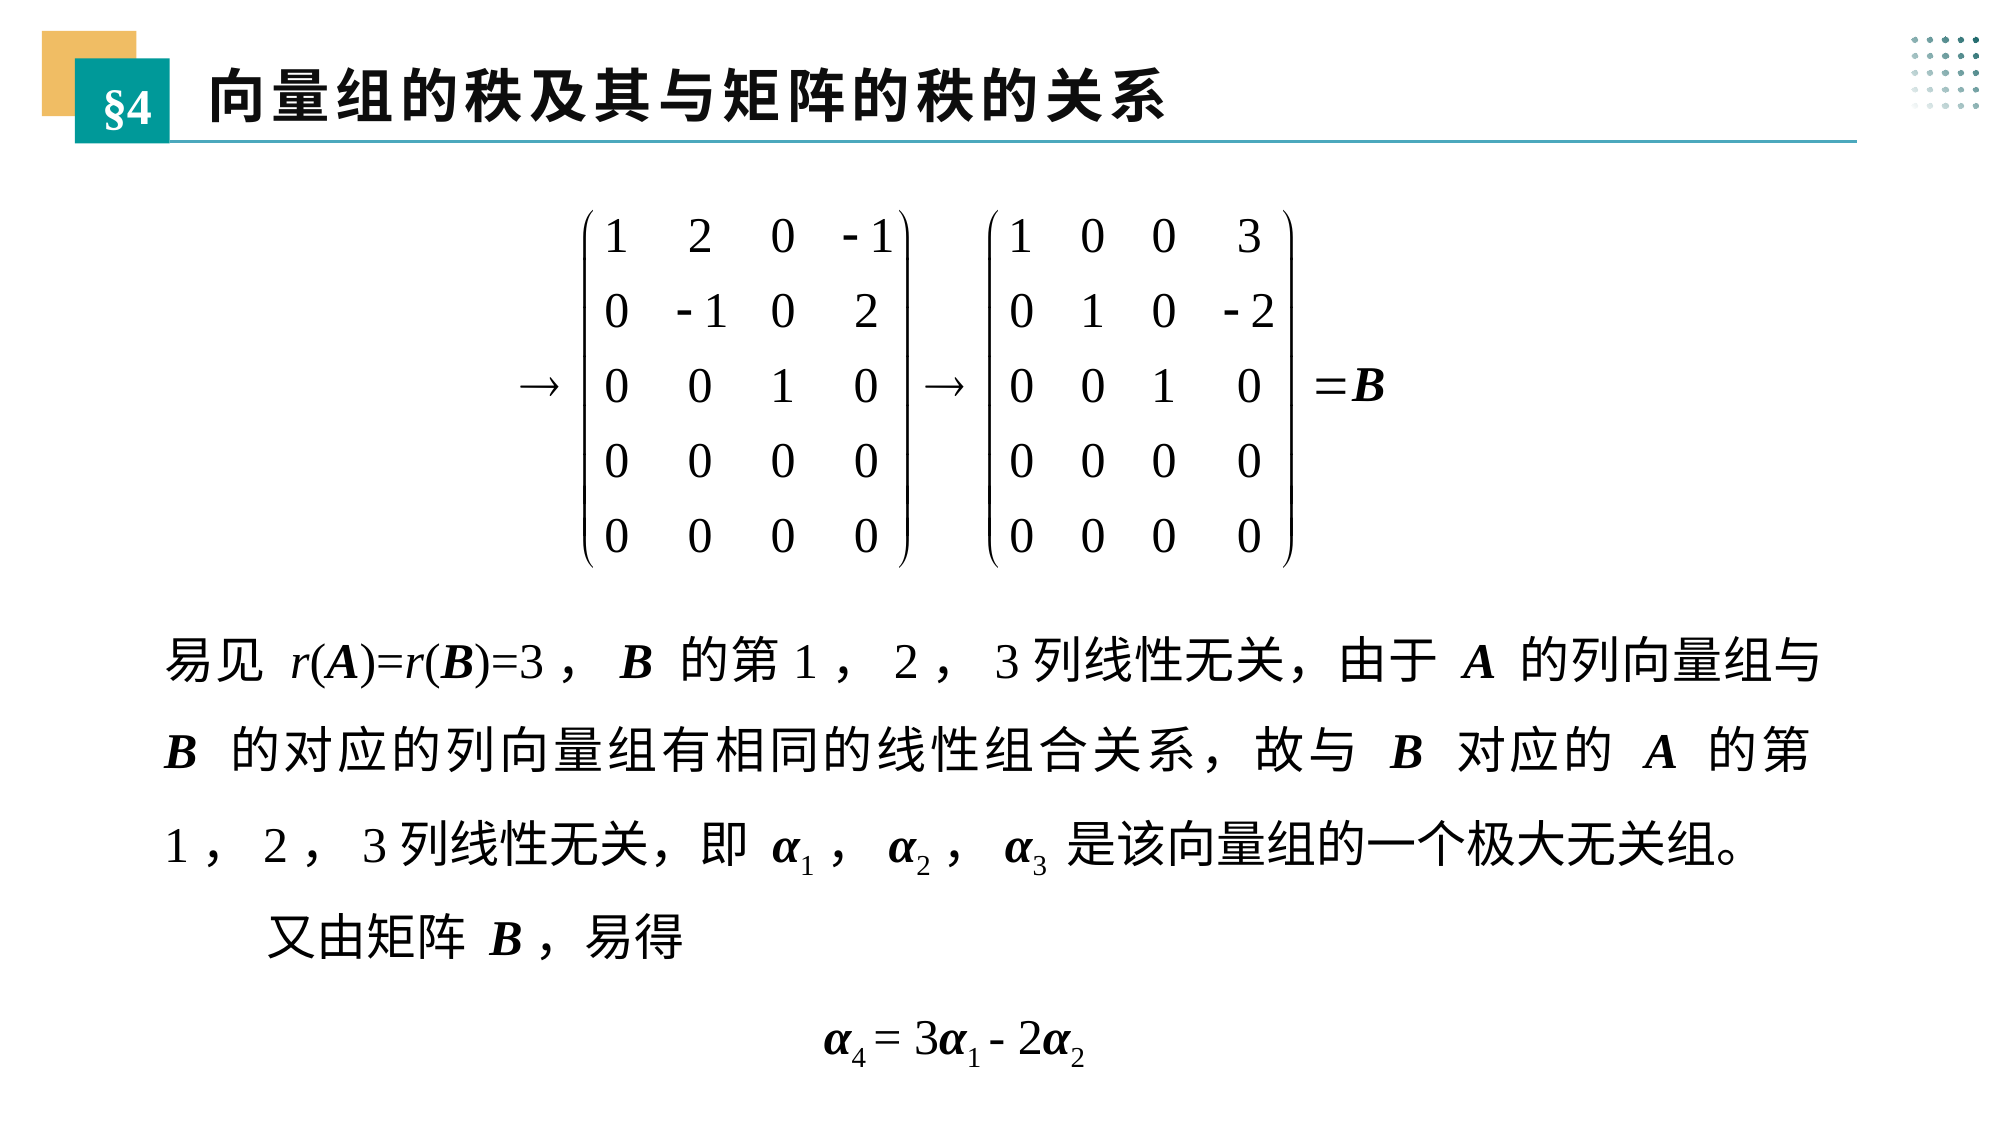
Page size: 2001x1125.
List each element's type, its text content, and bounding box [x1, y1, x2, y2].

text_box α4 = 3α1 - 2α2 [149, 963, 1760, 1081]
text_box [517, 205, 1391, 573]
text_box 易见 r(A)=r(B)=3，B 的第1，2，3列线性无关，由于 A 的列向量组与 B 的对应的列向量组有相同的线性组合关系，故与 B 对应的 A 的第1，2，3列线性无关，即 α1，α2，α3 是该向量组的一个极大无关组。 [149, 590, 1839, 867]
text_box 又由矩阵 B，易得 [149, 867, 1839, 973]
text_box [79, 51, 1274, 143]
